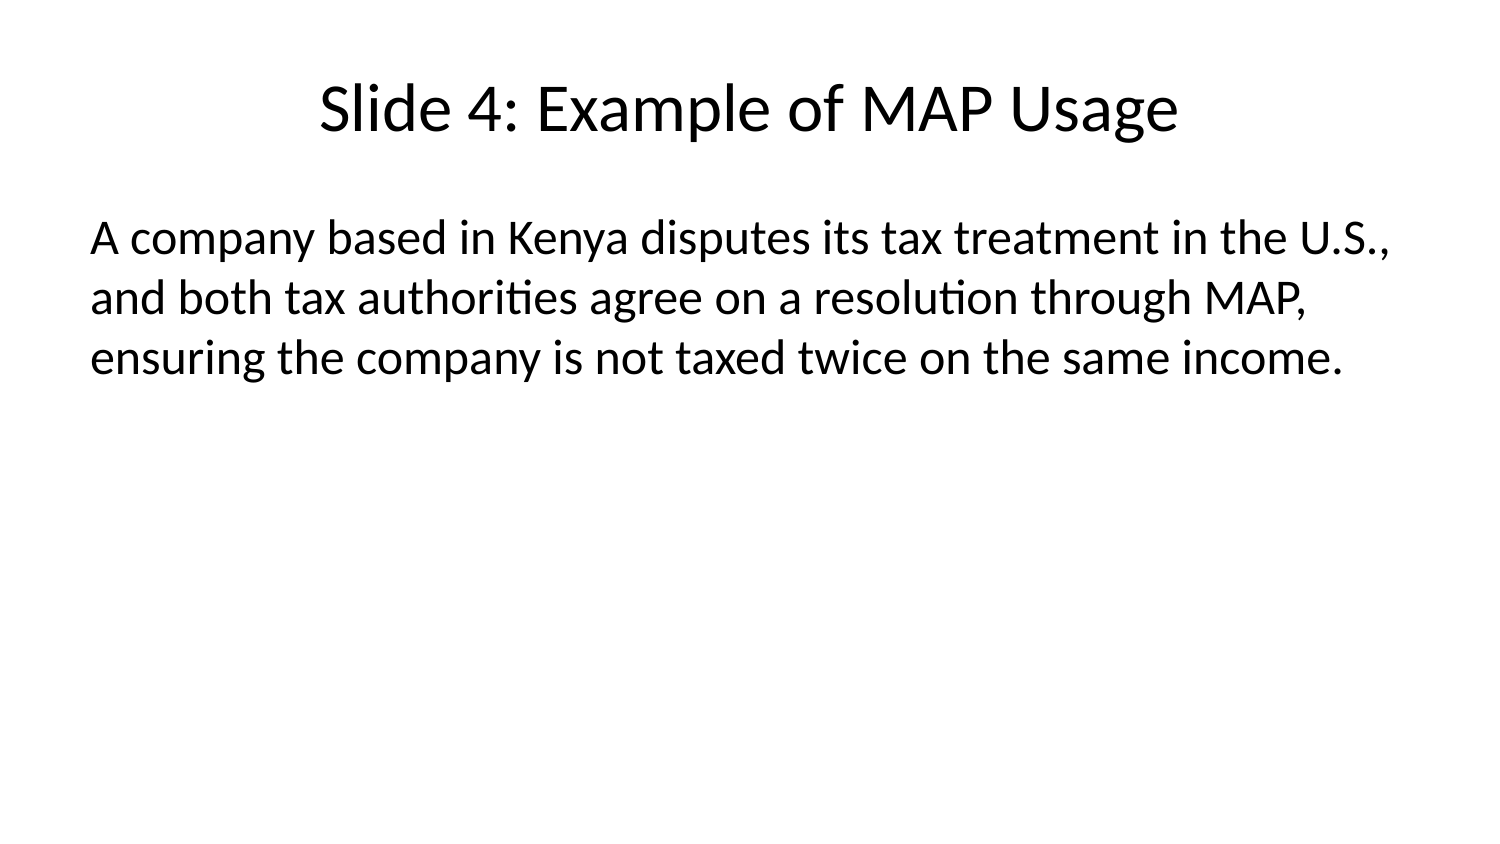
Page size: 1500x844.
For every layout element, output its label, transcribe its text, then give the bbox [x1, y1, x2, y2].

title Slide 4: Example of MAP Usage [75, 33, 1425, 175]
list A company based in Kenya disputes its tax treatment in the U.S., and both tax authorities agree on a resolution through MAP, ensuring the company is not taxed twice on the same income. [75, 196, 1425, 754]
